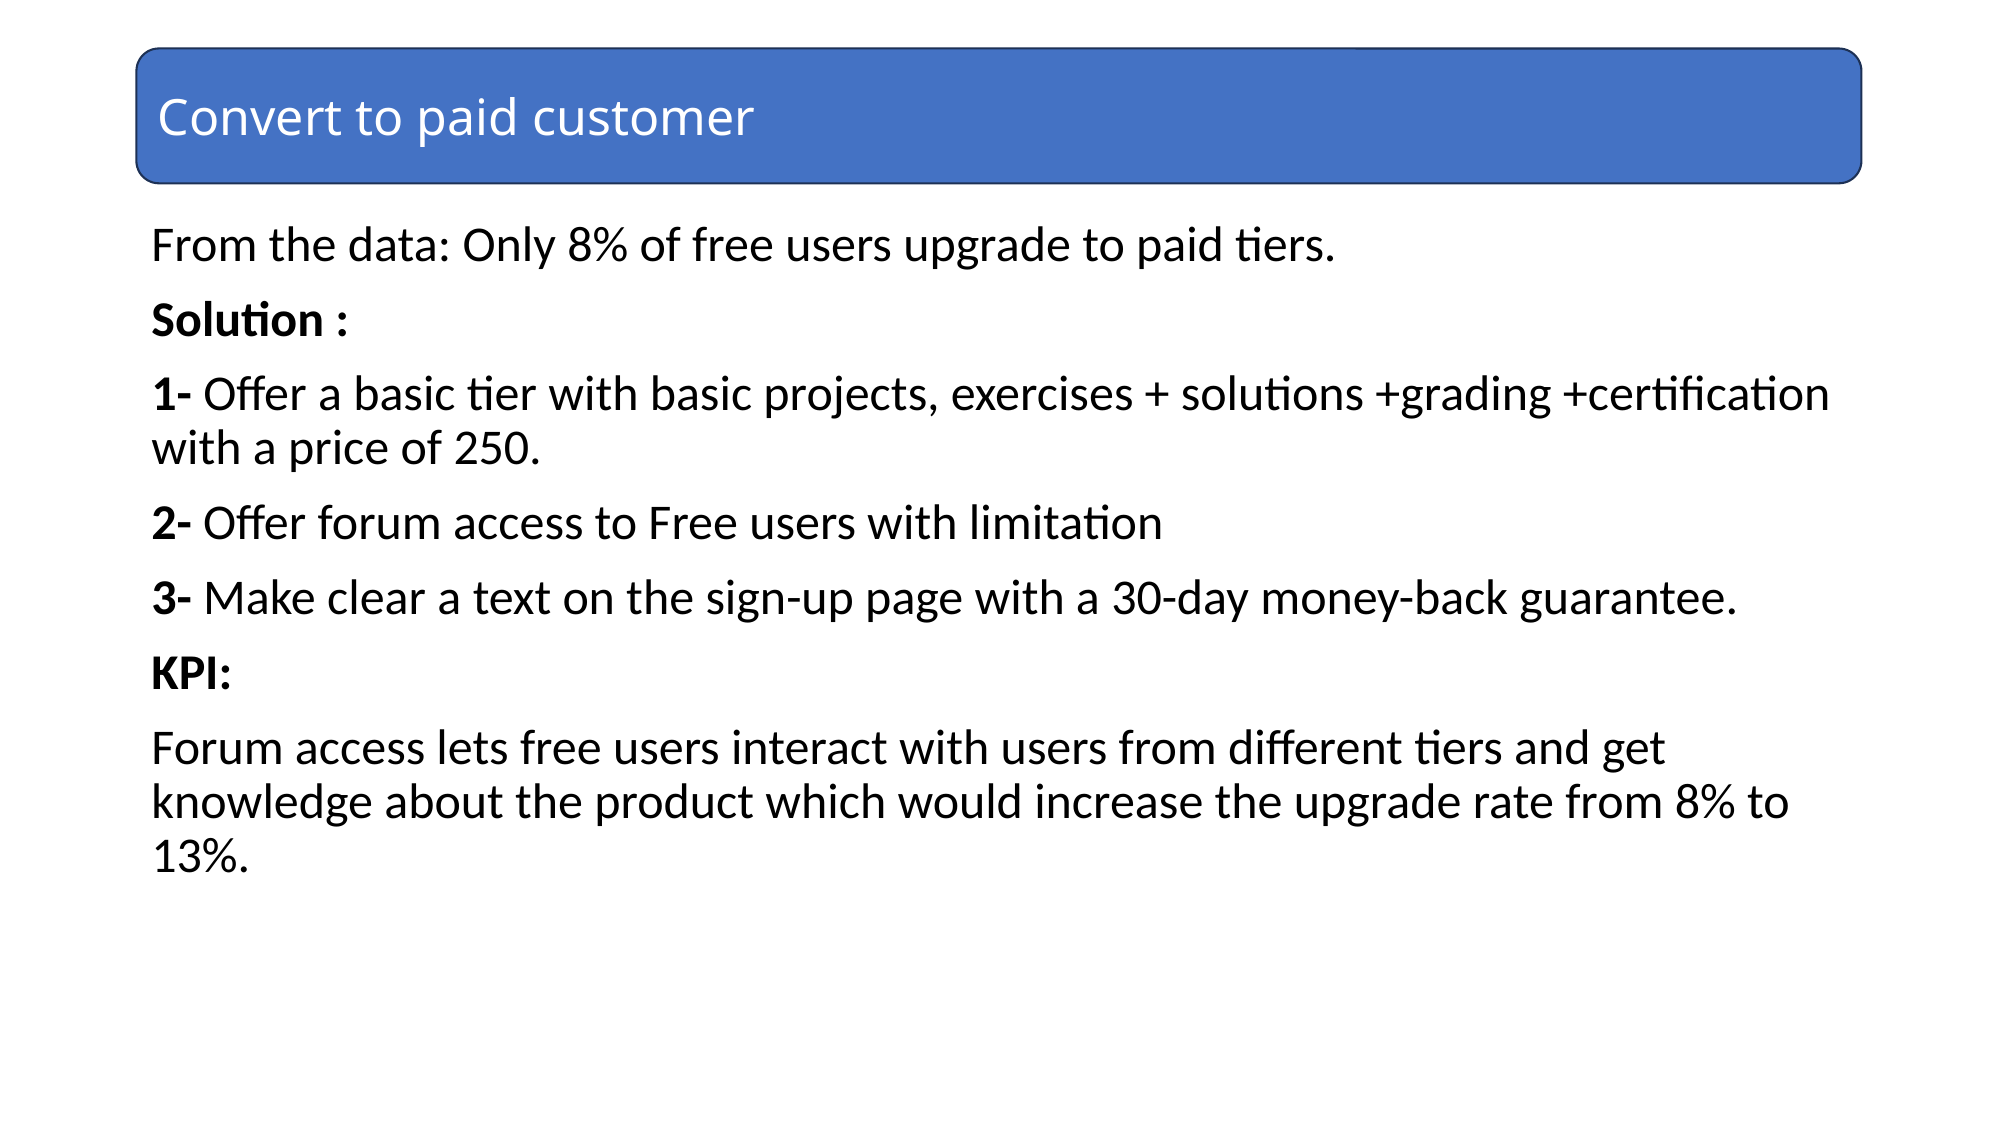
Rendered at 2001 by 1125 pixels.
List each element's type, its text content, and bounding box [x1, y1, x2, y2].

text_box Convert to paid customer [135, 47, 1863, 185]
subtitle From the data: Only 8% of free users upgrade to paid tiers. Solution : 1- Offer a basic tier with basic projects, exercises + solutions +grading +certification with a price of 250. 2- Offer forum access to Free users with limitation 3- Make clear a text on the sign-up page with a 30-day money-back guarantee. KPI: Forum access lets free users interact with users from different tiers and get knowledge about the product which would increase the upgrade rate from 8% to 13%. [136, 210, 1862, 1043]
